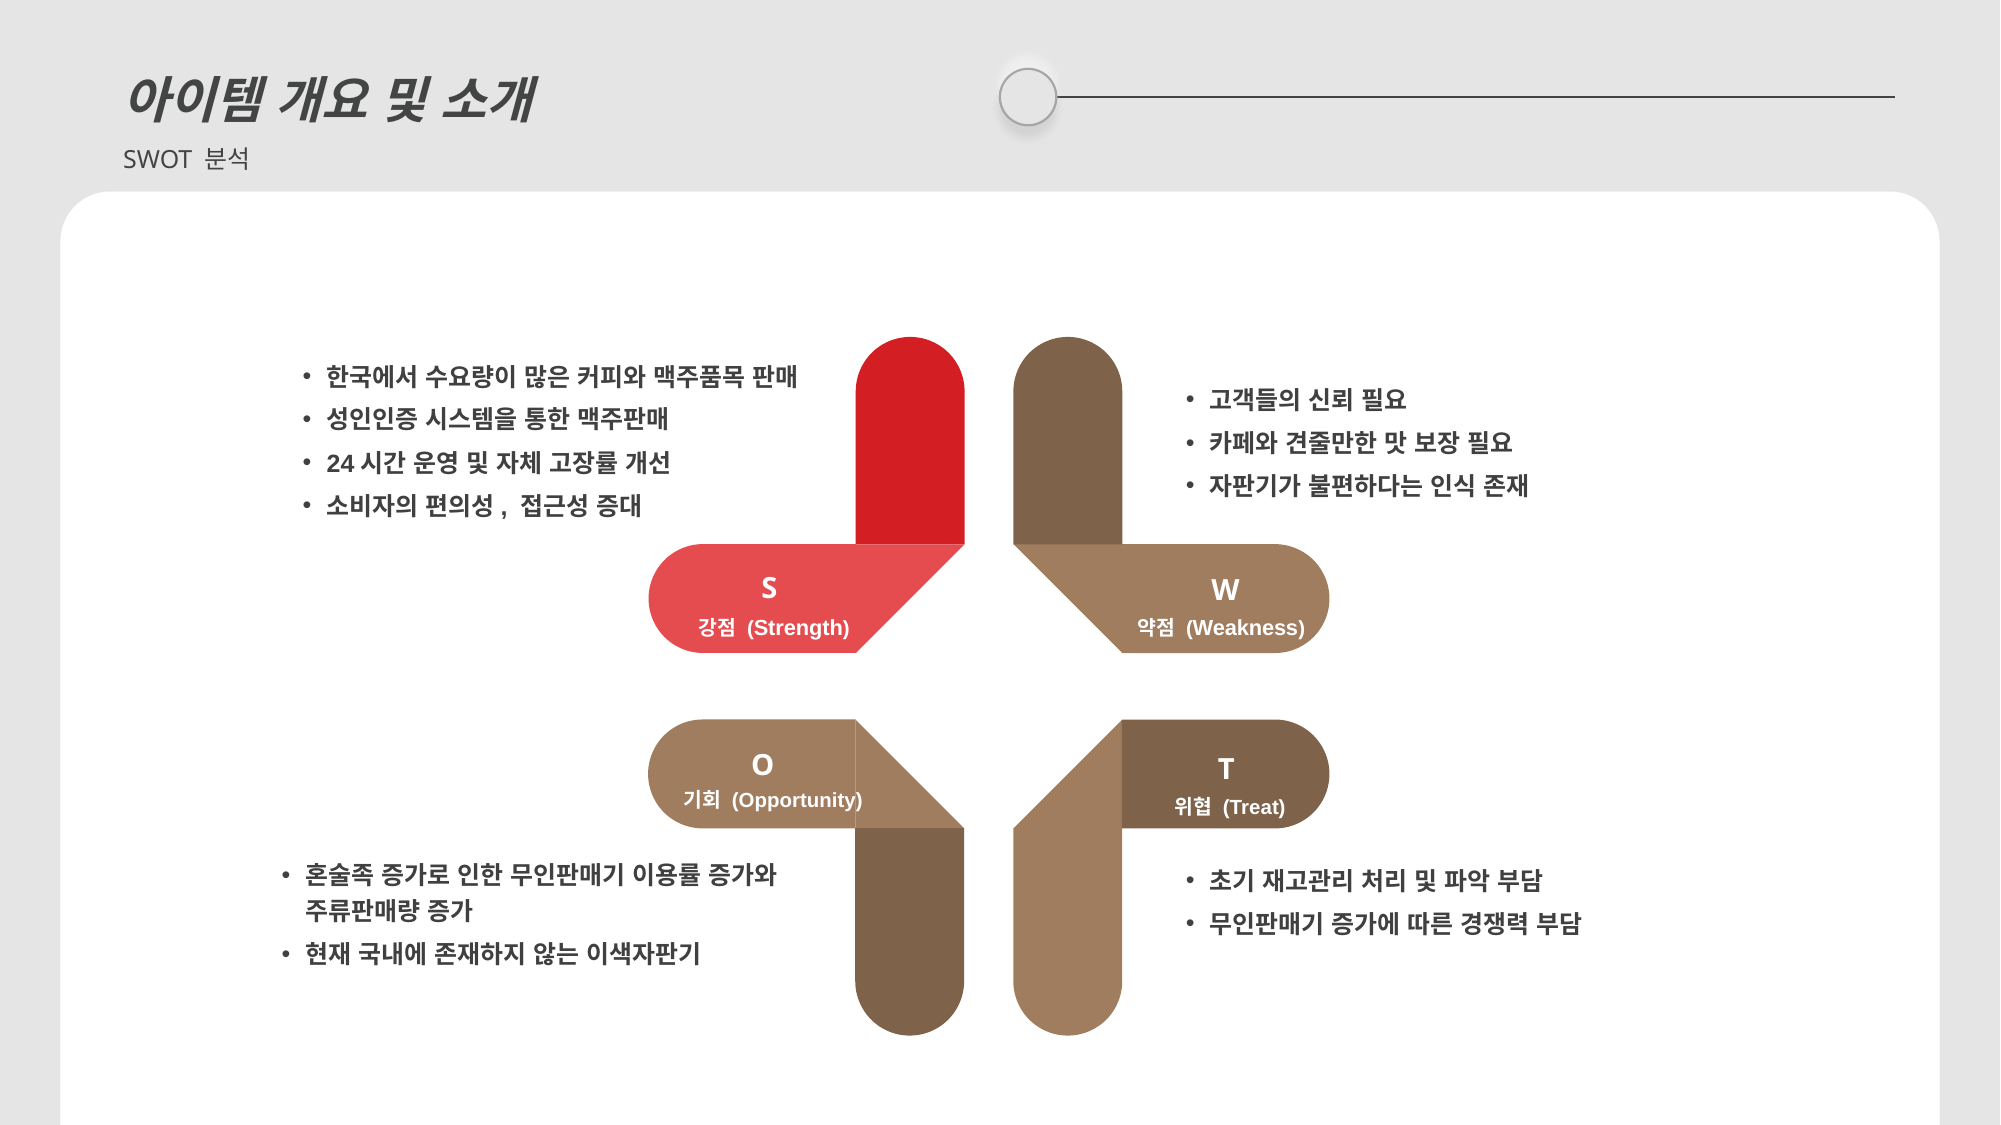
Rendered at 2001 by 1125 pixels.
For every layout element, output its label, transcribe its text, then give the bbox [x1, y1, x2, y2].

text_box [648, 719, 965, 1036]
text_box 혼술족 증가로 인한 무인판매기 이용률 증가와 주류판매량 증가 현재 국내에 존재하지 않는 이색자판기 [266, 846, 648, 977]
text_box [1013, 336, 1330, 654]
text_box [1013, 719, 1330, 1036]
text_box [59, 190, 1941, 1125]
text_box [648, 336, 965, 653]
text_box 고객들의 신뢰 필요 카페와 견줄만한 맛 보장 필요 자판기가 불편하다는 인식 존재 [1171, 333, 1764, 594]
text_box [999, 68, 1057, 126]
text_box 한국에서 수요량이 많은 커피와 맥주품목 판매 성인인증 시스템을 통한 맥주판매 24시간 운영 및 자체 고장률 개선 소비자의 편의성, 접근성 증대 [287, 347, 648, 528]
text_box 아이템 개요 및 소개 SWOT 분석 [108, 30, 873, 181]
text_box 초기 재고관리 처리 및 파악 부담 무인판매기 증가에 따른 경쟁력 부담 [1330, 851, 1820, 946]
